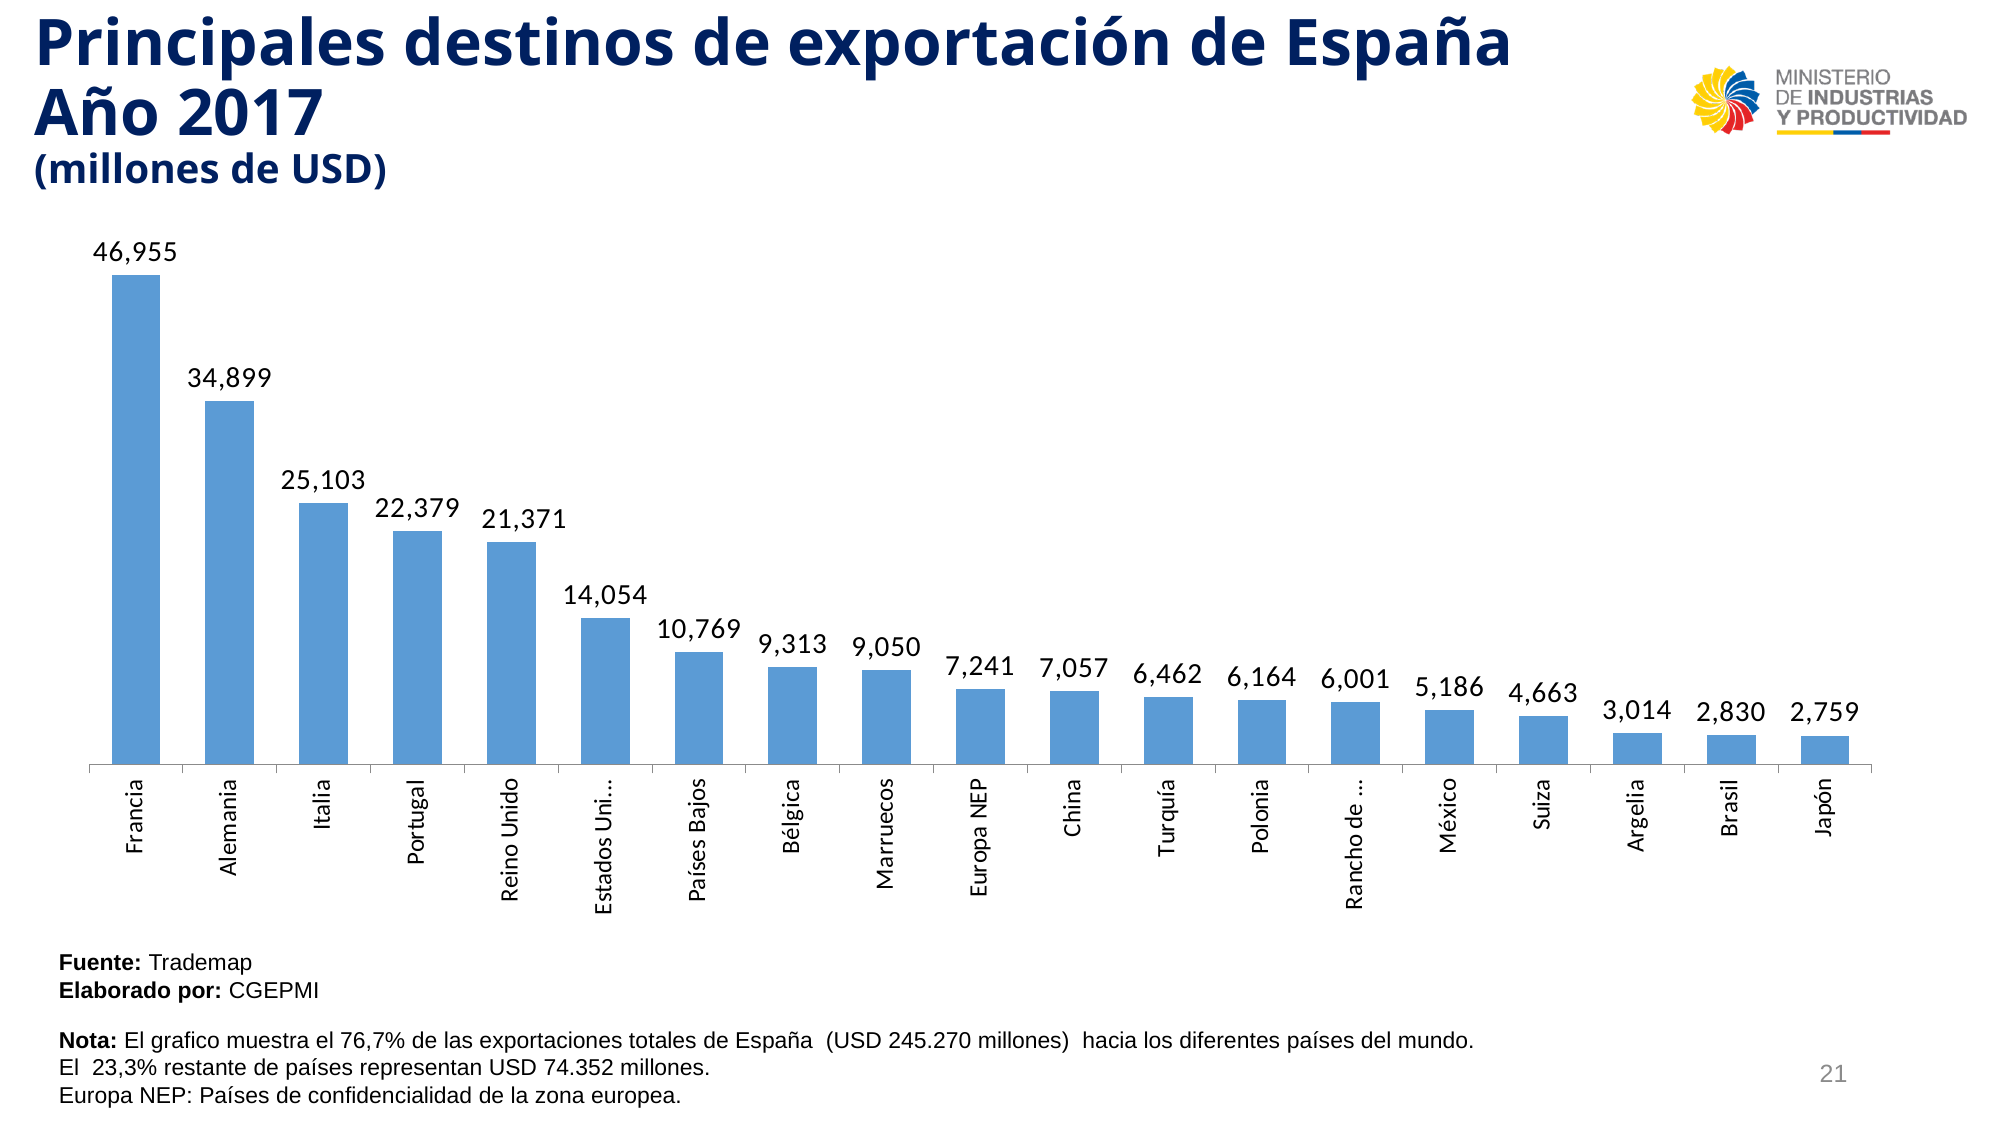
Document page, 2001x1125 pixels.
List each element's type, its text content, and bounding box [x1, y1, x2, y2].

slide_number 21 [1412, 1042, 1863, 1103]
title Principales destinos de exportación de España Año 2017 (millones de USD) [19, 2, 1686, 201]
text_box Fuente: Trademap Elaborado por: CGEPMI [44, 940, 883, 1011]
text_box Nota: El grafico muestra el 76,7% de las exportaciones totales de España (USD 245.270 millones) hacia los diferentes países del mundo. El 23,3% restante de países representan USD 74.352 millones. Europa NEP: Países de confidencialidad de la zona europea. [44, 1015, 1976, 1116]
picture [1657, 32, 2000, 168]
chart [44, 200, 1925, 918]
